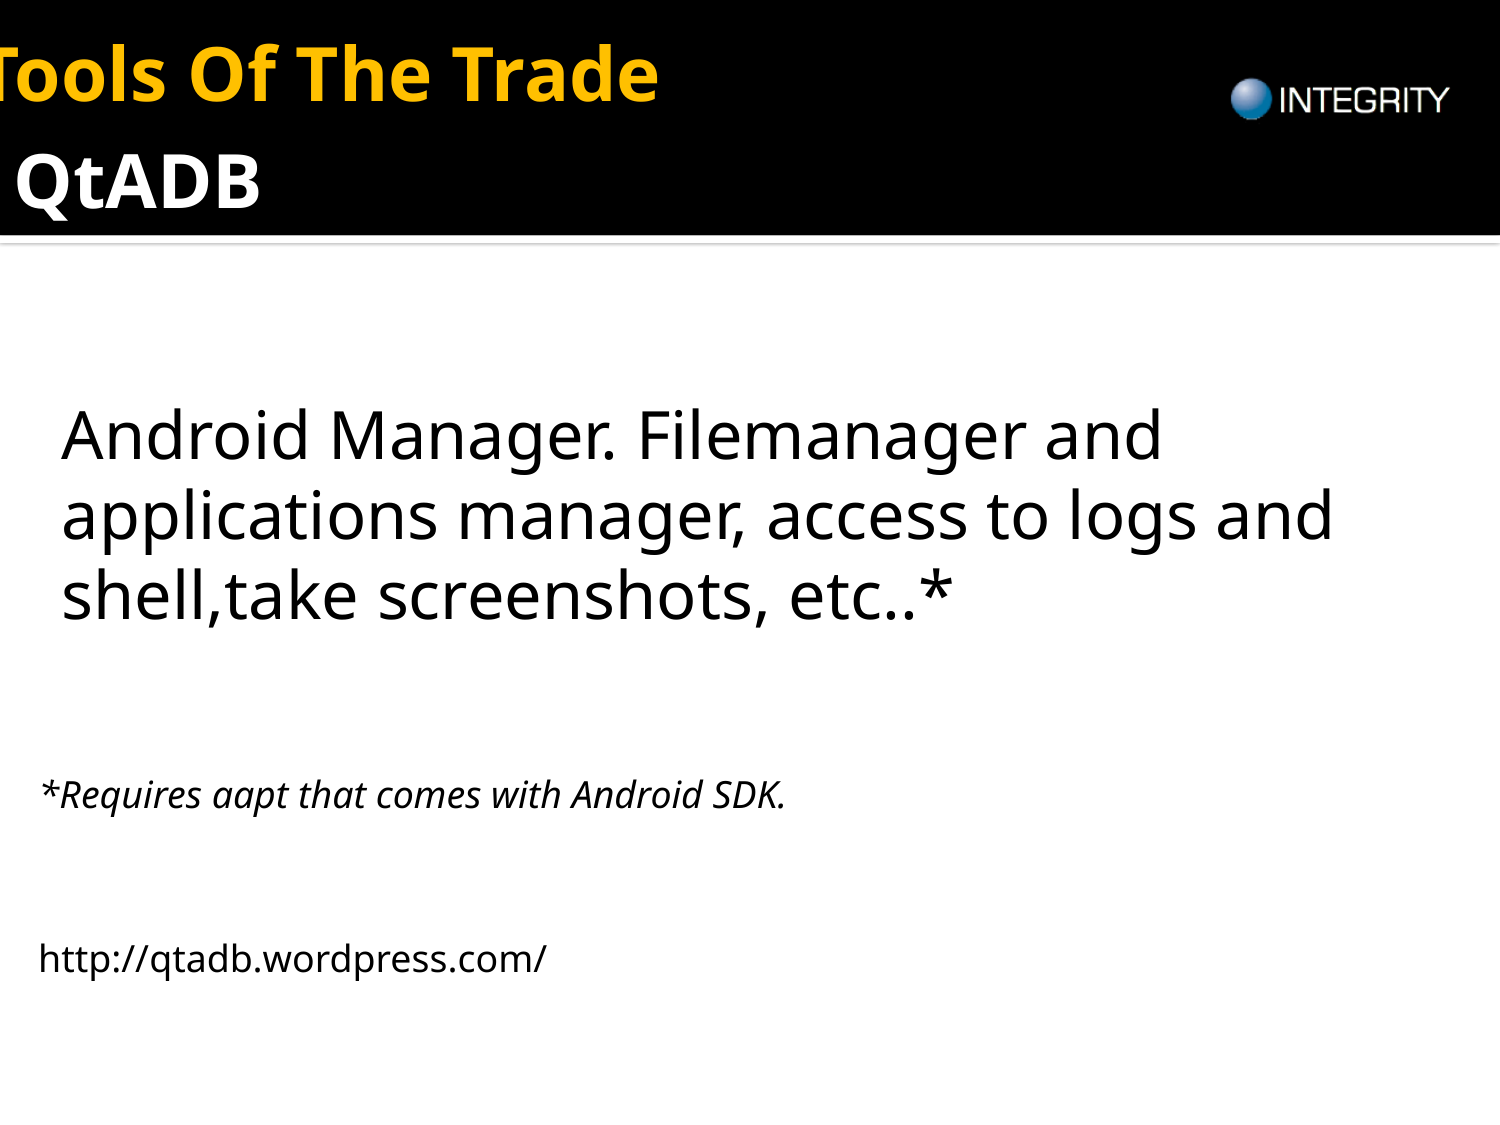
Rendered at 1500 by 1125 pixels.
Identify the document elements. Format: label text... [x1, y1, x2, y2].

text_box http://qtadb.wordpress.com/ [23, 927, 563, 988]
text_box Android Manager. Filemanager and applications manager, access to logs and shell,take screenshots, etc..* [46, 385, 1459, 640]
text_box *Requires aapt that comes with Android SDK. [23, 763, 803, 823]
text_box Tools Of The Trade [0, 19, 677, 125]
picture [1222, 57, 1500, 150]
text_box QtADB [0, 125, 279, 231]
